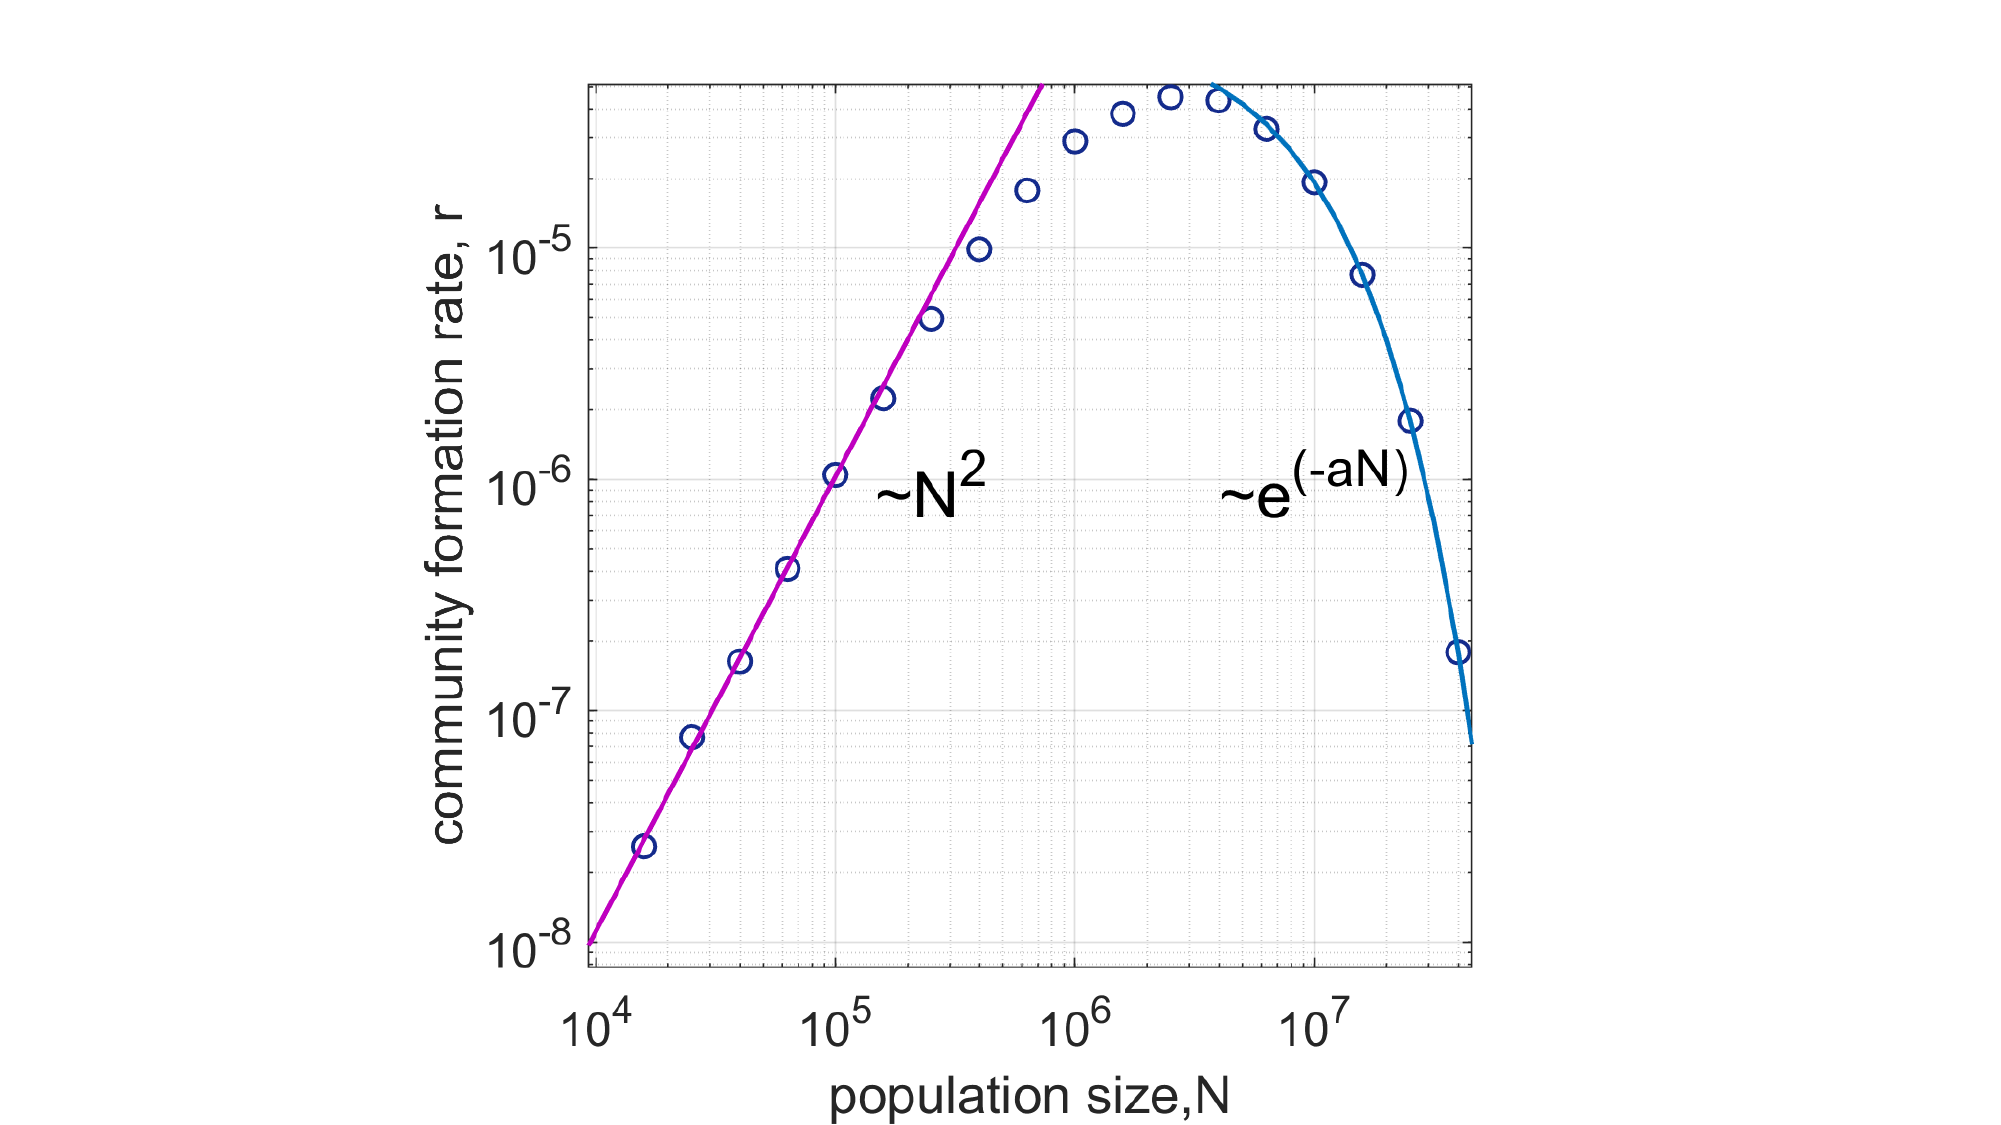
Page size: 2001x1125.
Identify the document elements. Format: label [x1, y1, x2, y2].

picture [148, 0, 1852, 1125]
